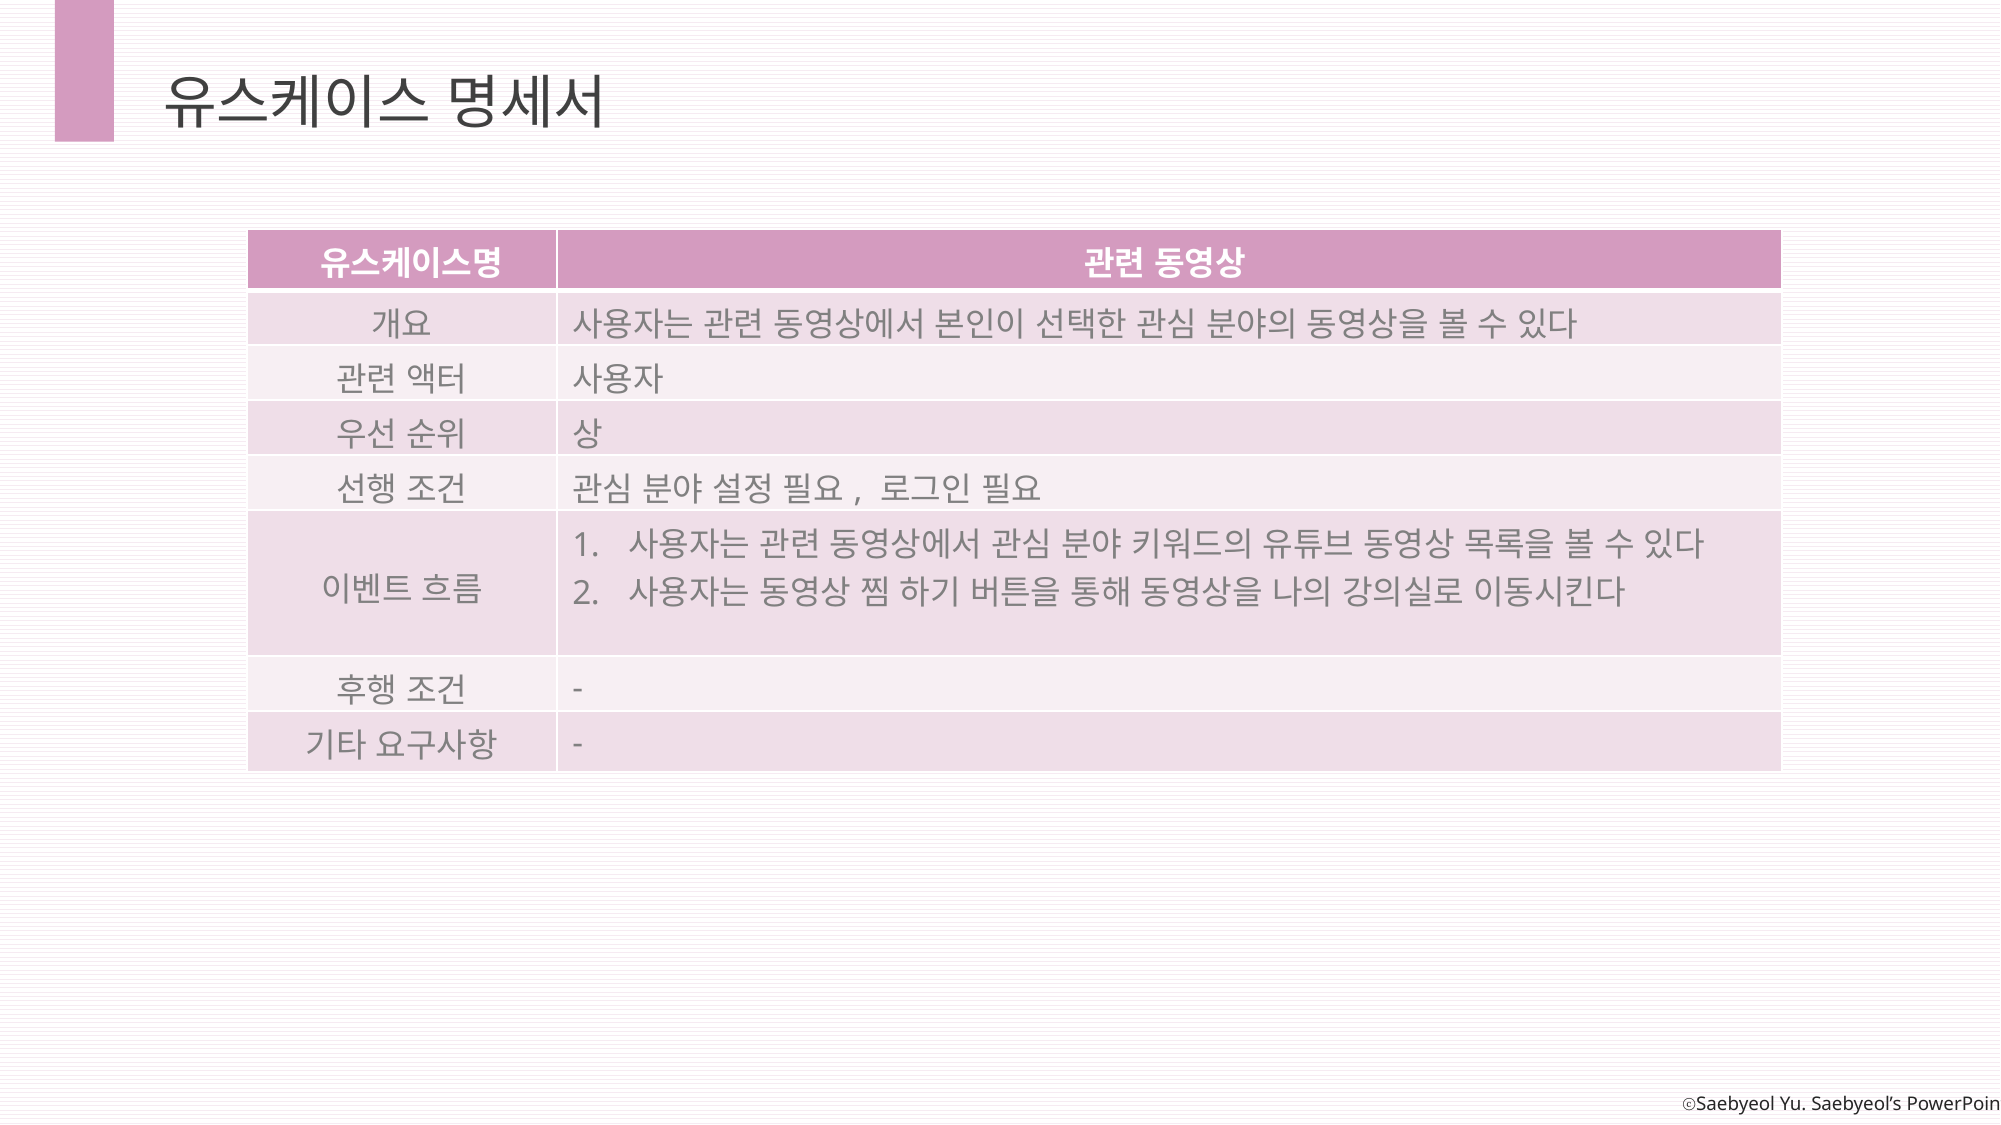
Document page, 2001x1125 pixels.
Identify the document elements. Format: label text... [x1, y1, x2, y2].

table_cell 선행 조건 [248, 456, 556, 509]
table_cell 개요 [248, 293, 556, 344]
table_cell 후행 조건 [248, 657, 556, 710]
table_cell 관심 분야 설정 필요, 로그인 필요 [558, 456, 1781, 509]
table_cell 사용자는 관련 동영상에서 본인이 선택한 관심 분야의 동영상을 볼 수 있다 [558, 293, 1781, 344]
table_cell 관련 액터 [248, 346, 556, 399]
table_cell 사용자는 관련 동영상에서 관심 분야 키워드의 유튜브 동영상 목록을 볼 수 있다 사용자는 동영상 찜 하기 버튼을 통해 동영상을 나의 강의실로 이동시킨다 [558, 511, 1781, 655]
table_cell - [558, 712, 1781, 771]
table_cell 기타 요구사항 [248, 712, 556, 771]
table_cell 상 [558, 401, 1781, 454]
table_header 유스케이스명 [248, 230, 556, 288]
table_header 관련 동영상 [558, 230, 1781, 288]
text_box 유스케이스 명세서 [148, 57, 623, 143]
text_box [54, 0, 115, 143]
table_cell 사용자 [558, 346, 1781, 399]
table_cell - [558, 657, 1781, 710]
table_cell 이벤트 흐름 [248, 511, 556, 655]
table_cell 우선 순위 [248, 401, 556, 454]
